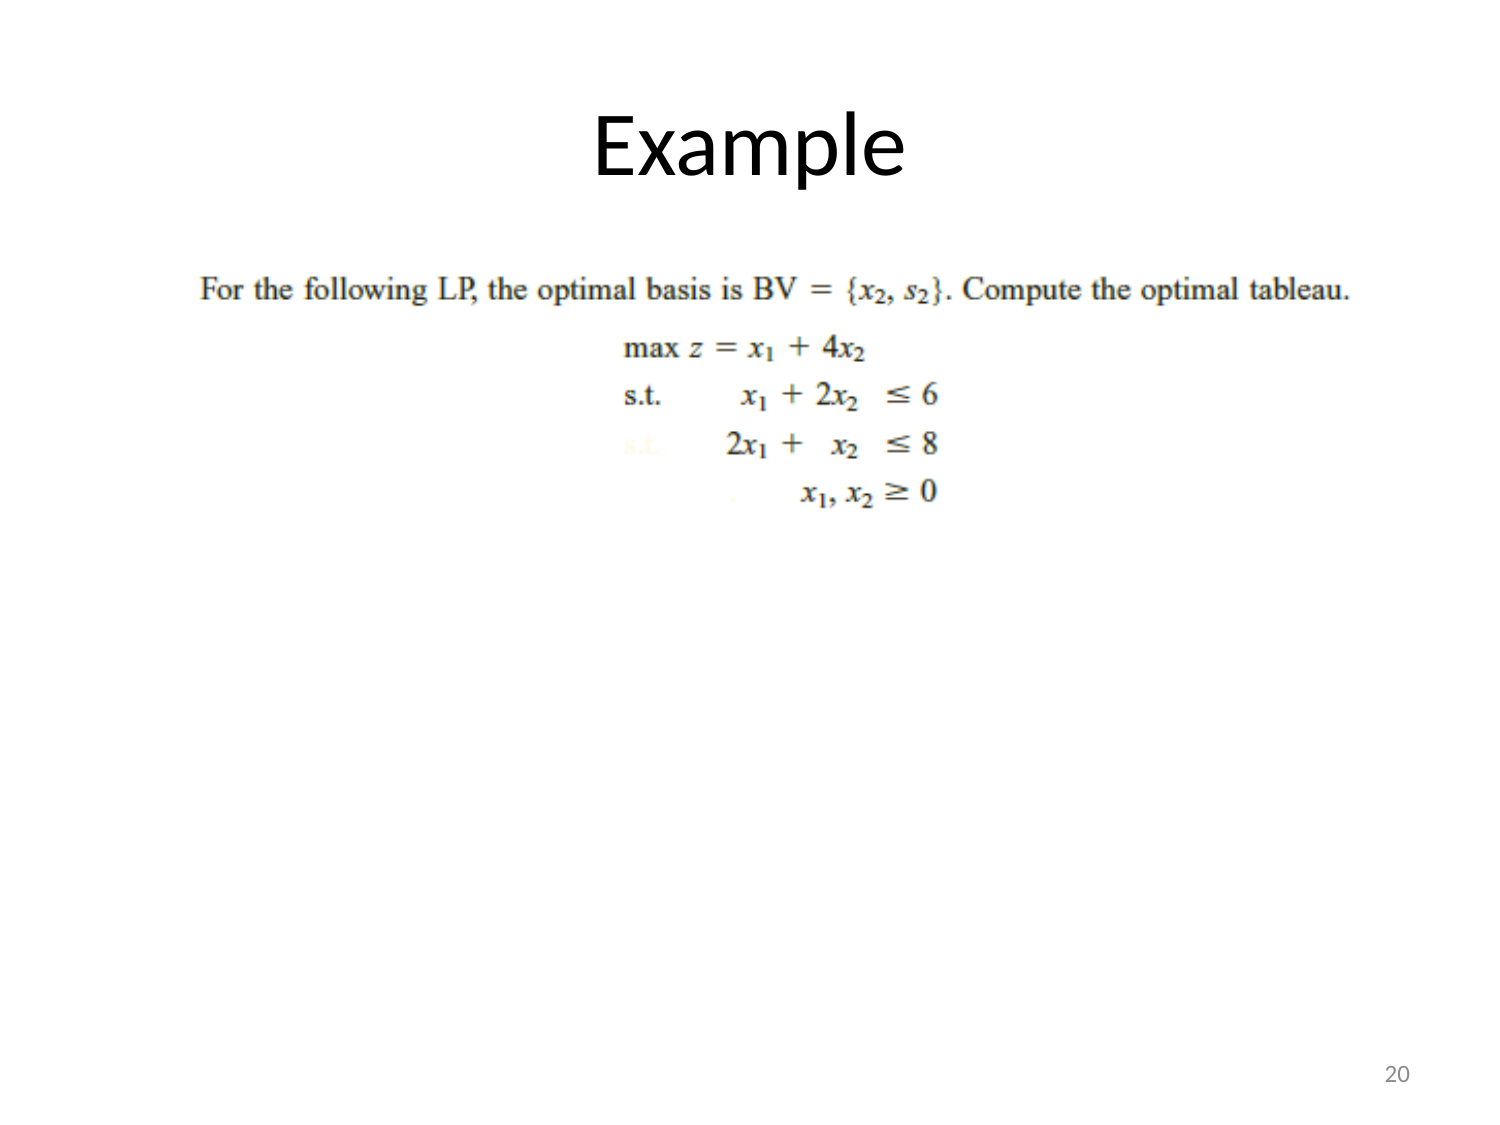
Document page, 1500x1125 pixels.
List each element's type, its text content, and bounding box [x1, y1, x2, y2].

slide_number 20 [1074, 1042, 1425, 1103]
title Example [75, 45, 1425, 233]
picture [147, 266, 1369, 528]
